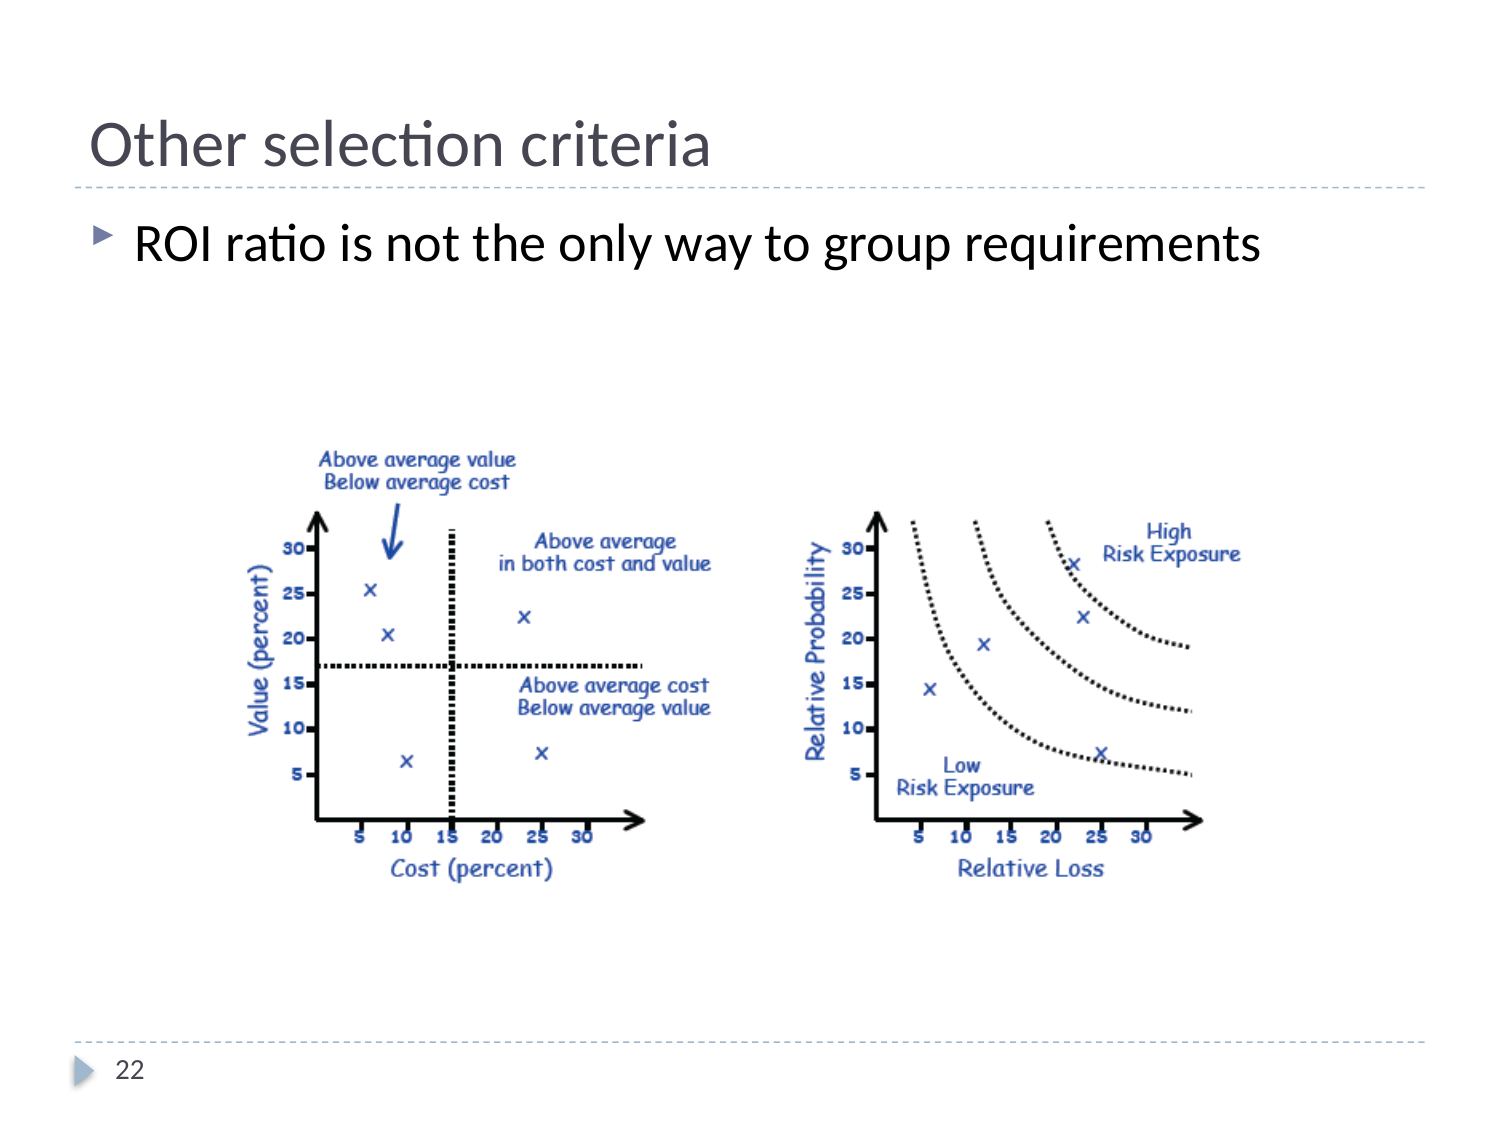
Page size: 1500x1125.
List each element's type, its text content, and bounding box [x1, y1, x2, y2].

list ROI ratio is not the only way to group requirements [75, 200, 1425, 1010]
slide_number 22 [100, 1042, 426, 1103]
picture [222, 427, 1259, 917]
title Other selection criteria [75, 24, 1425, 188]
